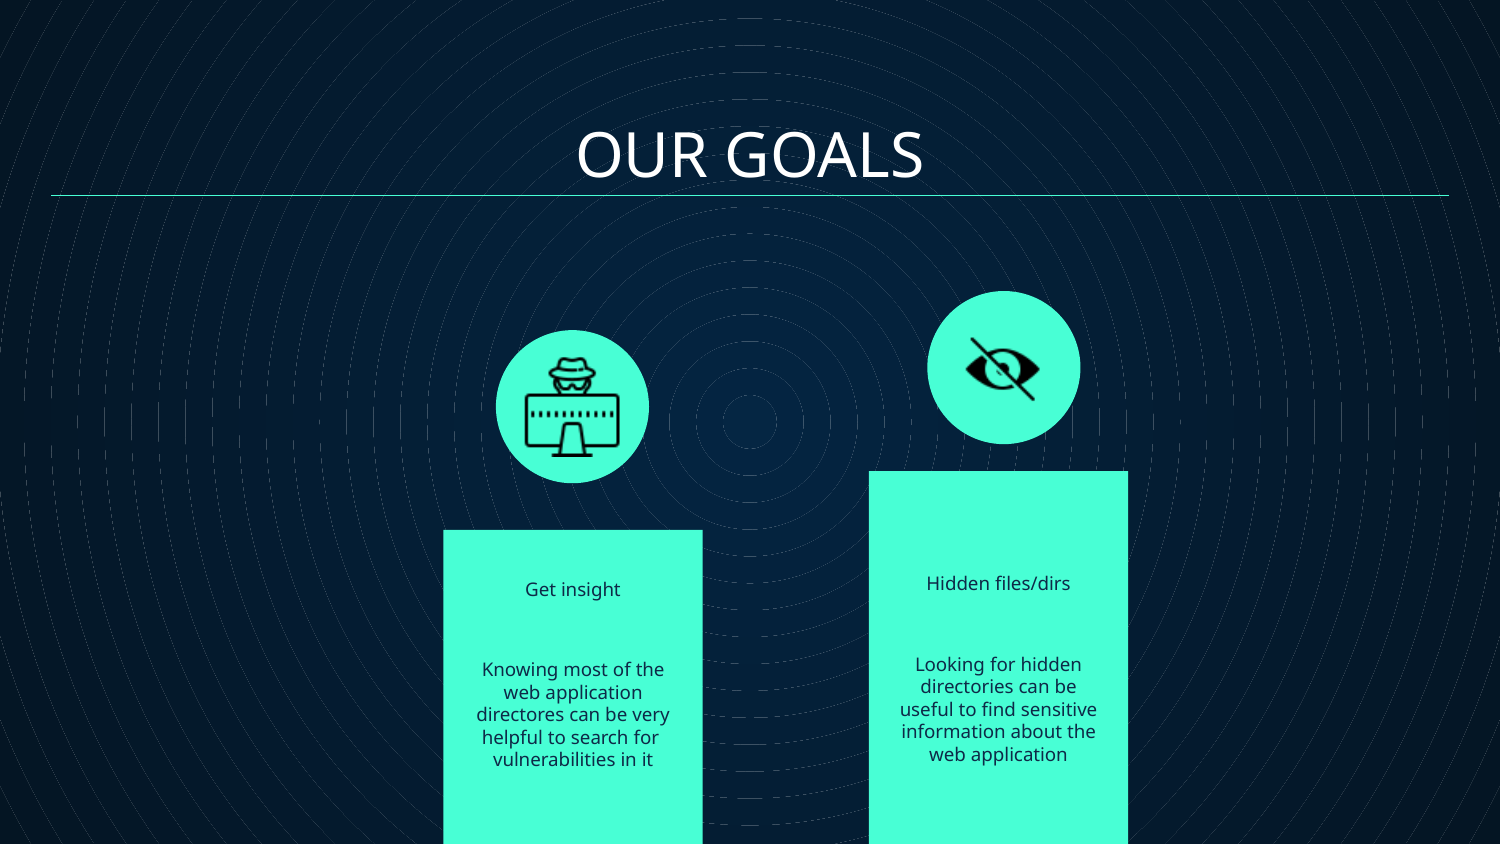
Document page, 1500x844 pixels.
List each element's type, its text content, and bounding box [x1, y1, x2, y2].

title OUR GOALS [51, 105, 1449, 194]
title Hidden files/dirs [828, 599, 1169, 632]
text_box [868, 632, 1129, 844]
subtitle Looking for hidden directories can be useful to find sensitive information about the web application [884, 637, 1113, 721]
picture [522, 356, 623, 457]
text_box [868, 471, 1129, 599]
title OUR GOALS [51, 202, 1449, 206]
picture [963, 329, 1043, 409]
text_box [443, 529, 703, 583]
title Get insight [402, 583, 744, 616]
text_box [443, 616, 703, 844]
text_box [927, 291, 1081, 445]
subtitle Knowing most of the web application directores can be very helpful to search for vulnerabilities in it [458, 643, 688, 726]
text_box [495, 330, 650, 484]
